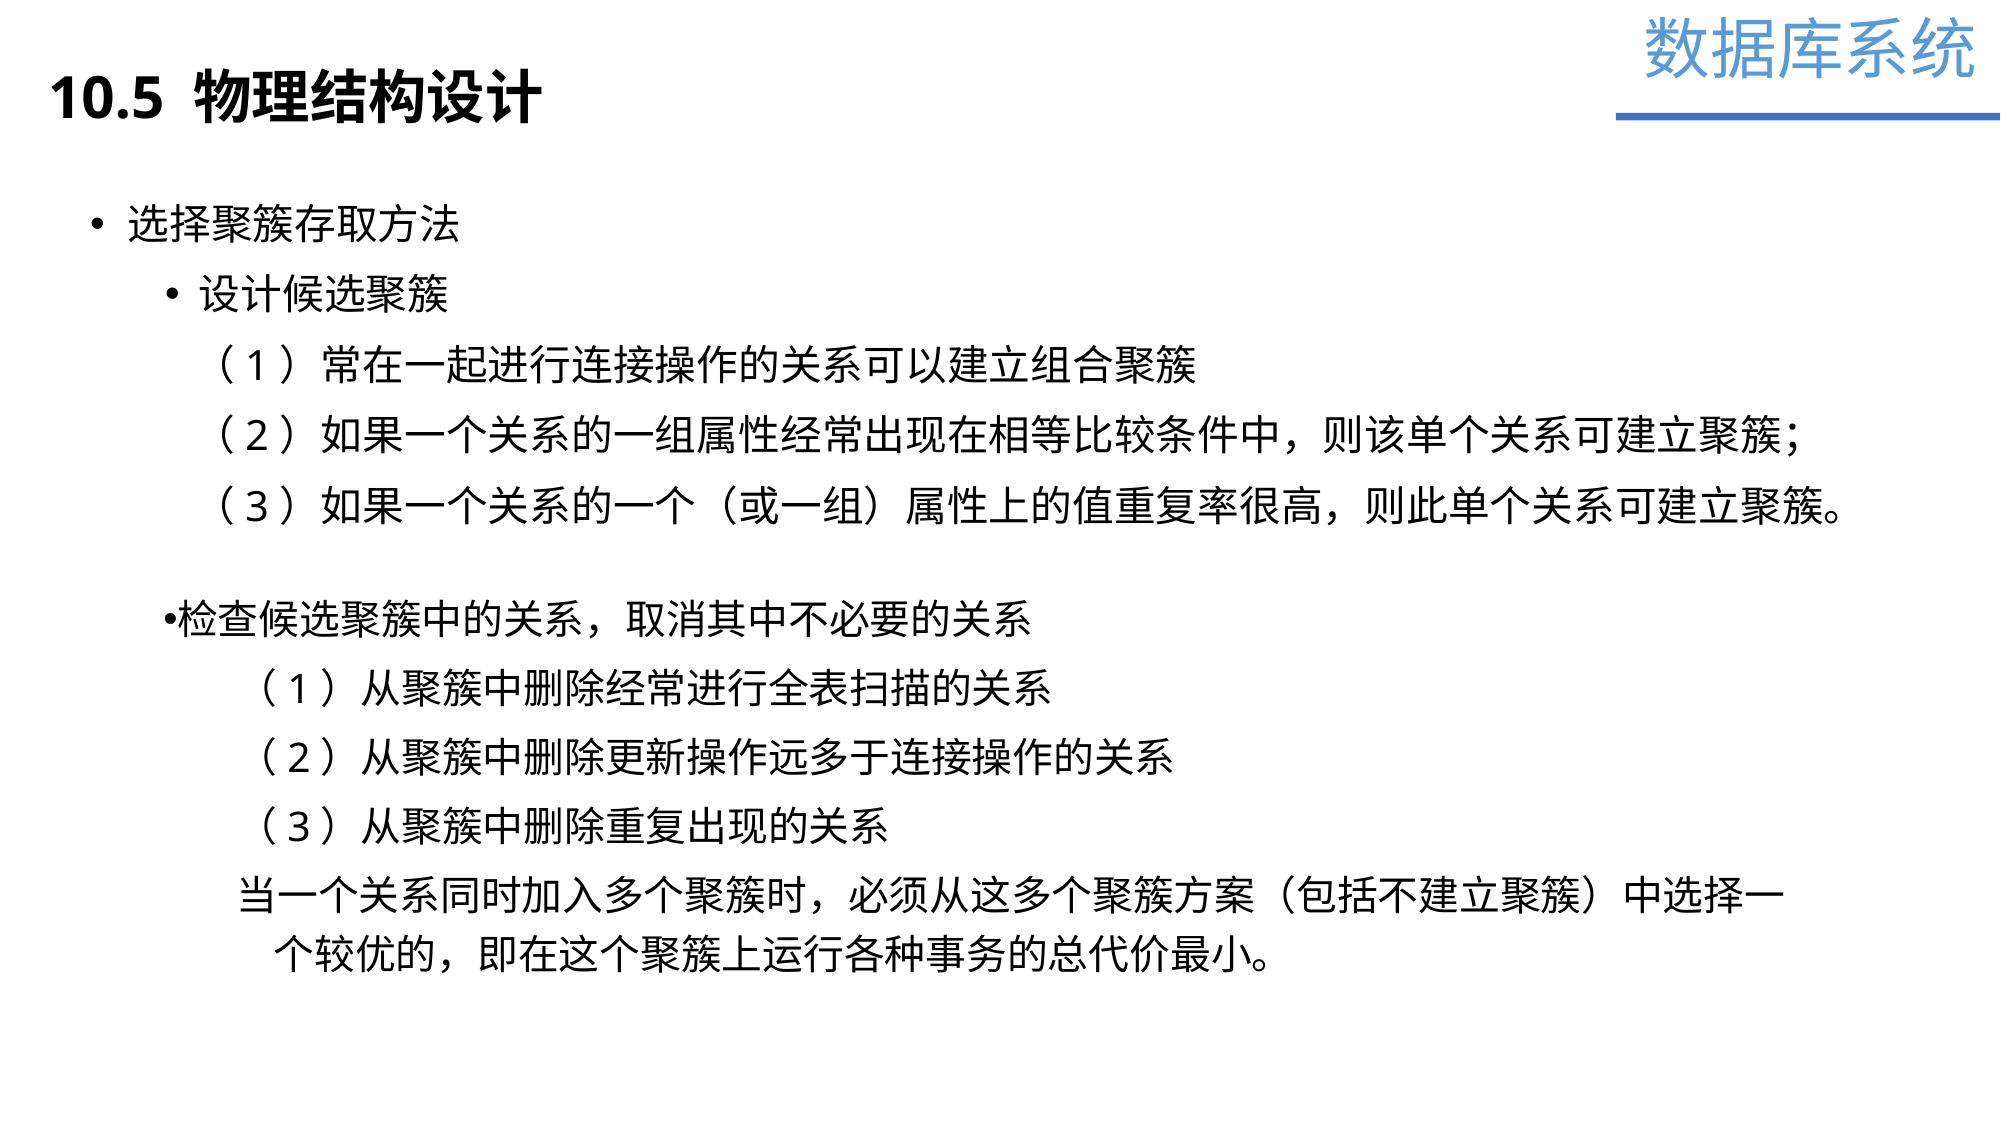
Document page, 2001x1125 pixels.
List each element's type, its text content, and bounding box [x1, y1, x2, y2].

text_box 检查候选聚簇中的关系，取消其中不必要的关系 （1）从聚簇中删除经常进行全表扫描的关系 （2）从聚簇中删除更新操作远多于连接操作的关系 （3）从聚簇中删除重复出现的关系 当一个关系同时加入多个聚簇时，必须从这多个聚簇方案（包括不建立聚簇）中选择一个较优的，即在这个聚簇上运行各种事务的总代价最小。 [74, 576, 1817, 987]
text_box 数据库系统 [1629, 0, 1993, 95]
text_box 10.5 物理结构设计 [33, 17, 591, 138]
text_box [1615, 112, 2000, 121]
text_box 选择聚簇存取方法 设计候选聚簇 （1）常在一起进行连接操作的关系可以建立组合聚簇 （2）如果一个关系的一组属性经常出现在相等比较条件中，则该单个关系可建立聚簇； （3）如果一个关系的一个（或一组）属性上的值重复率很高，则此单个关系可建立聚簇。 [75, 180, 1868, 563]
